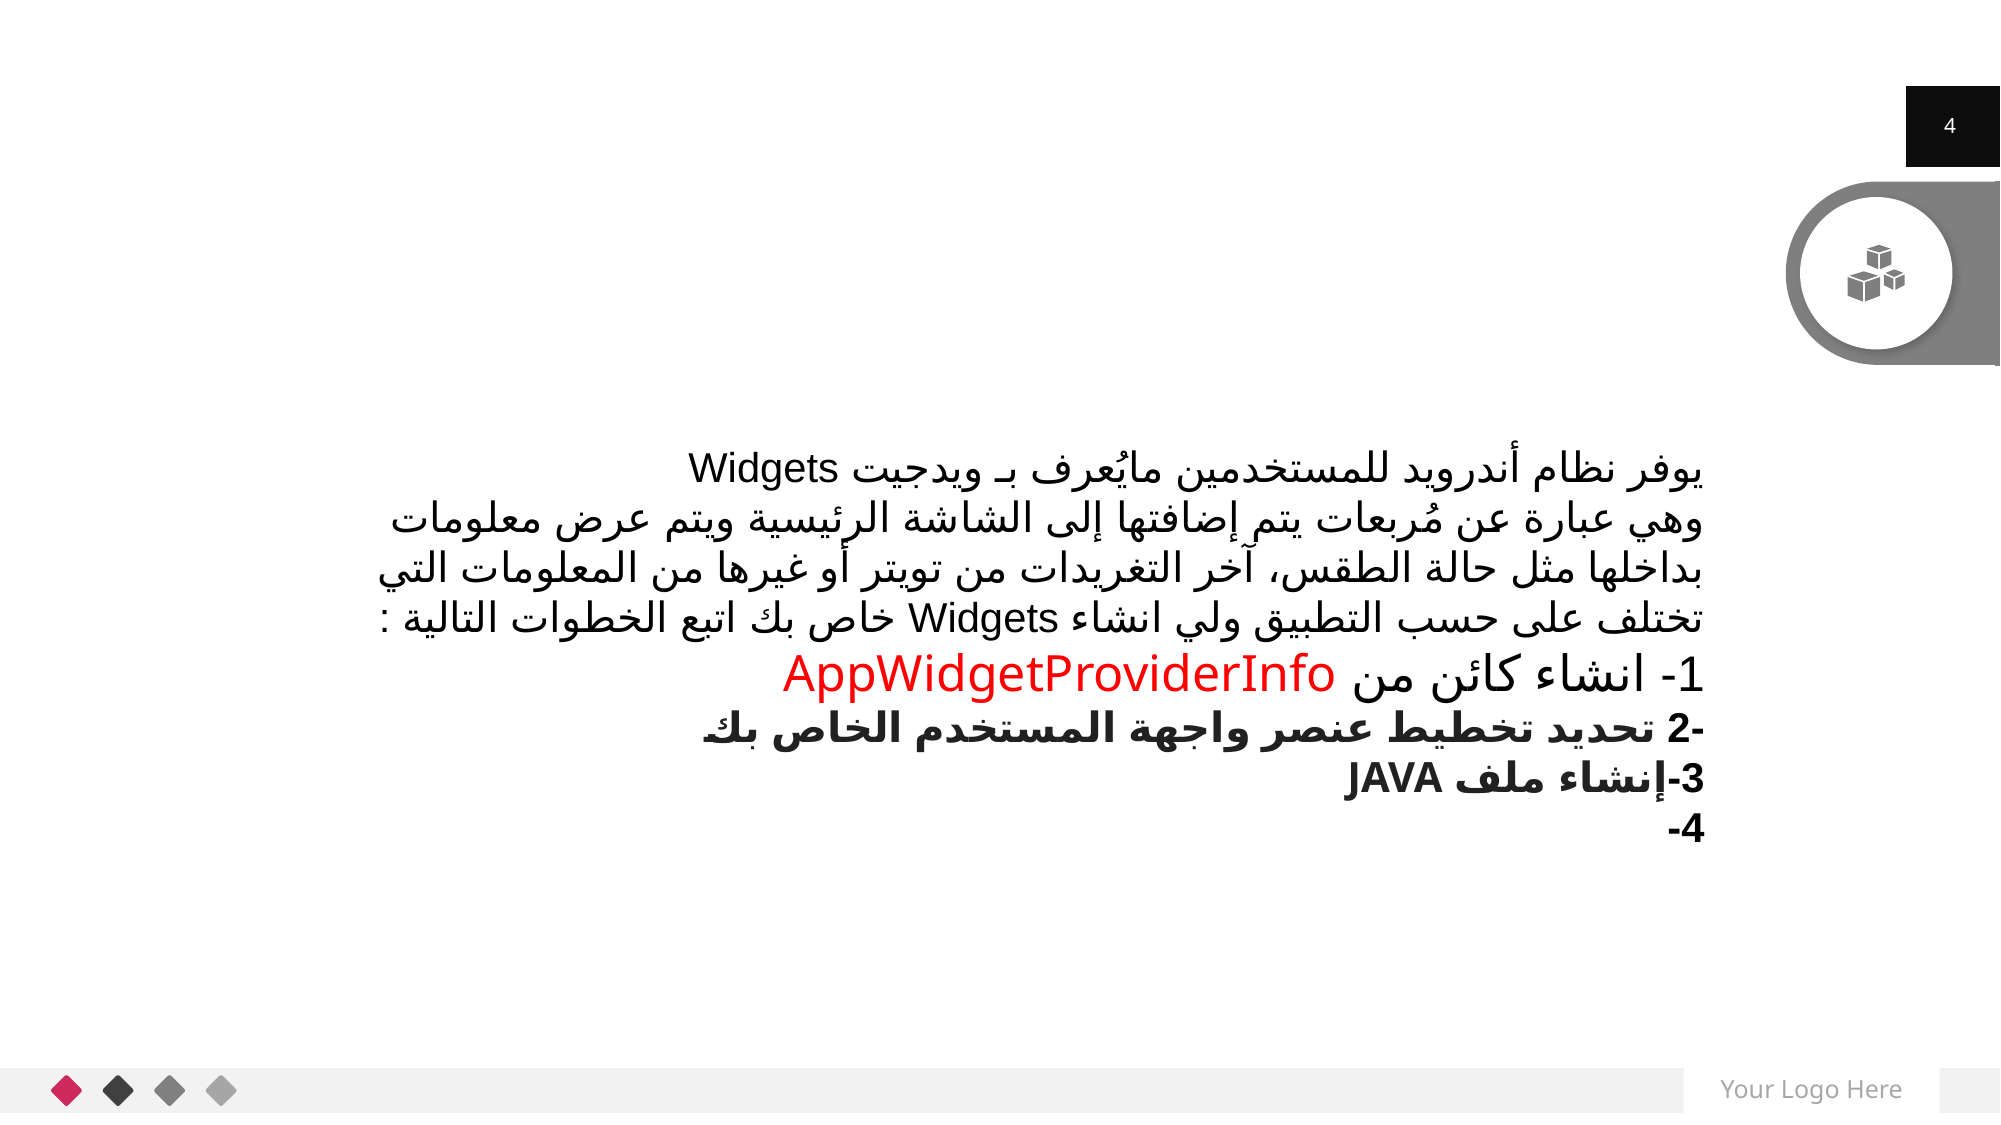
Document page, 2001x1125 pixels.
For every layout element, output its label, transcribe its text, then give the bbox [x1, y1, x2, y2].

footer Your Logo Here [1683, 1067, 1940, 1114]
text_box يوفر نظام أندرويد للمستخدمين مايُعرف بـ ويدجيت Widgets وهي عبارة عن مُربعات يتم إضافتها إلى الشاشة الرئيسية ويتم عرض معلومات بداخلها مثل حالة الطقس، آخر التغريدات من تويتر أو غيرها من المعلومات التي تختلف على حسب التطبيق ولي انشاء Widgets خاص بك اتبع الخطوات التالية : 1- انشاء كائن من AppWidgetProviderInfo -2 تحديد تخطيط عنصر واجهة المستخدم الخاص بك 3-إنشاء ملف JAVA 4- [280, 433, 1720, 859]
slide_number 4 [1915, 96, 1985, 157]
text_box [1785, 181, 2000, 444]
